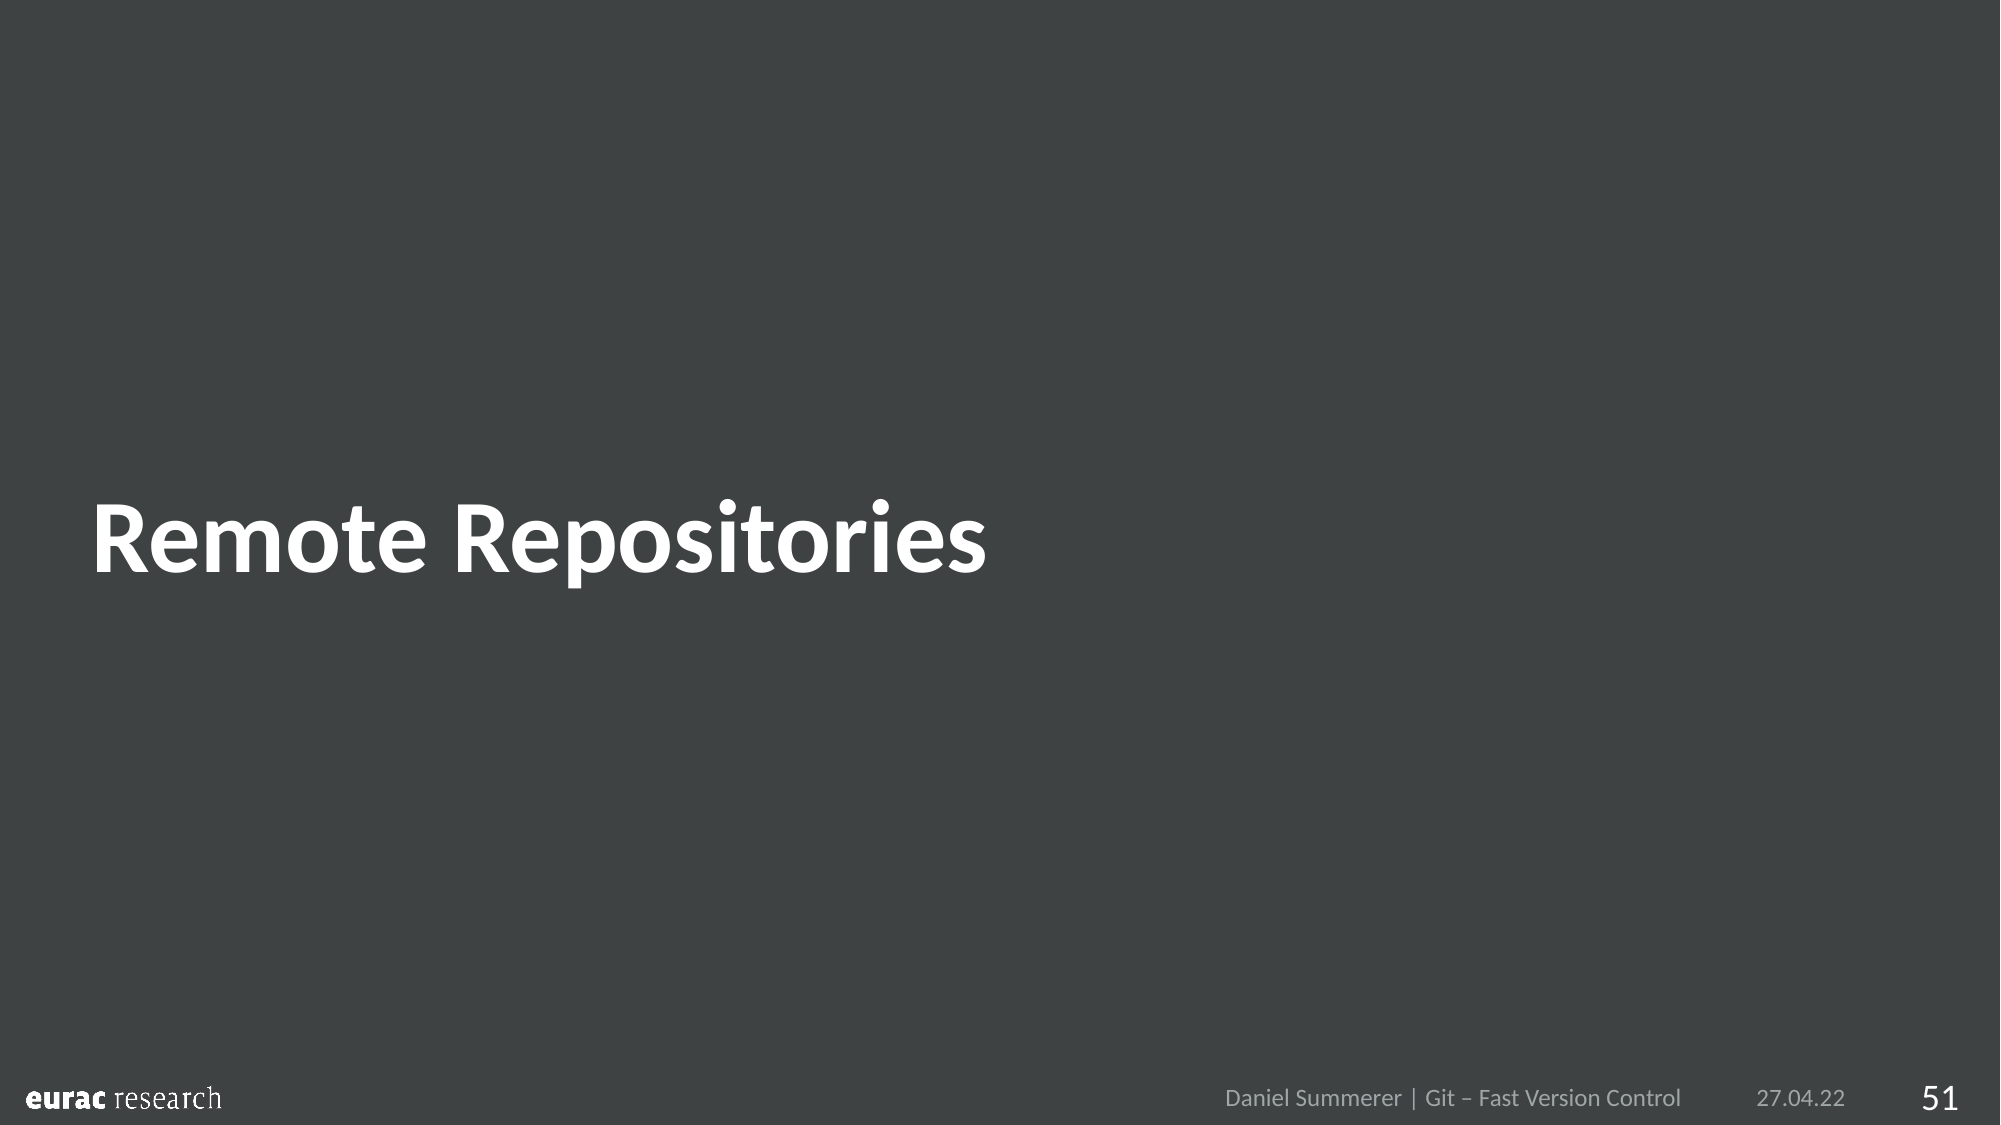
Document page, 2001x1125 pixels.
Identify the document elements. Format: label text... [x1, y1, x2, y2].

picture [26, 1085, 222, 1109]
list Remote Repositories [76, 80, 1310, 998]
